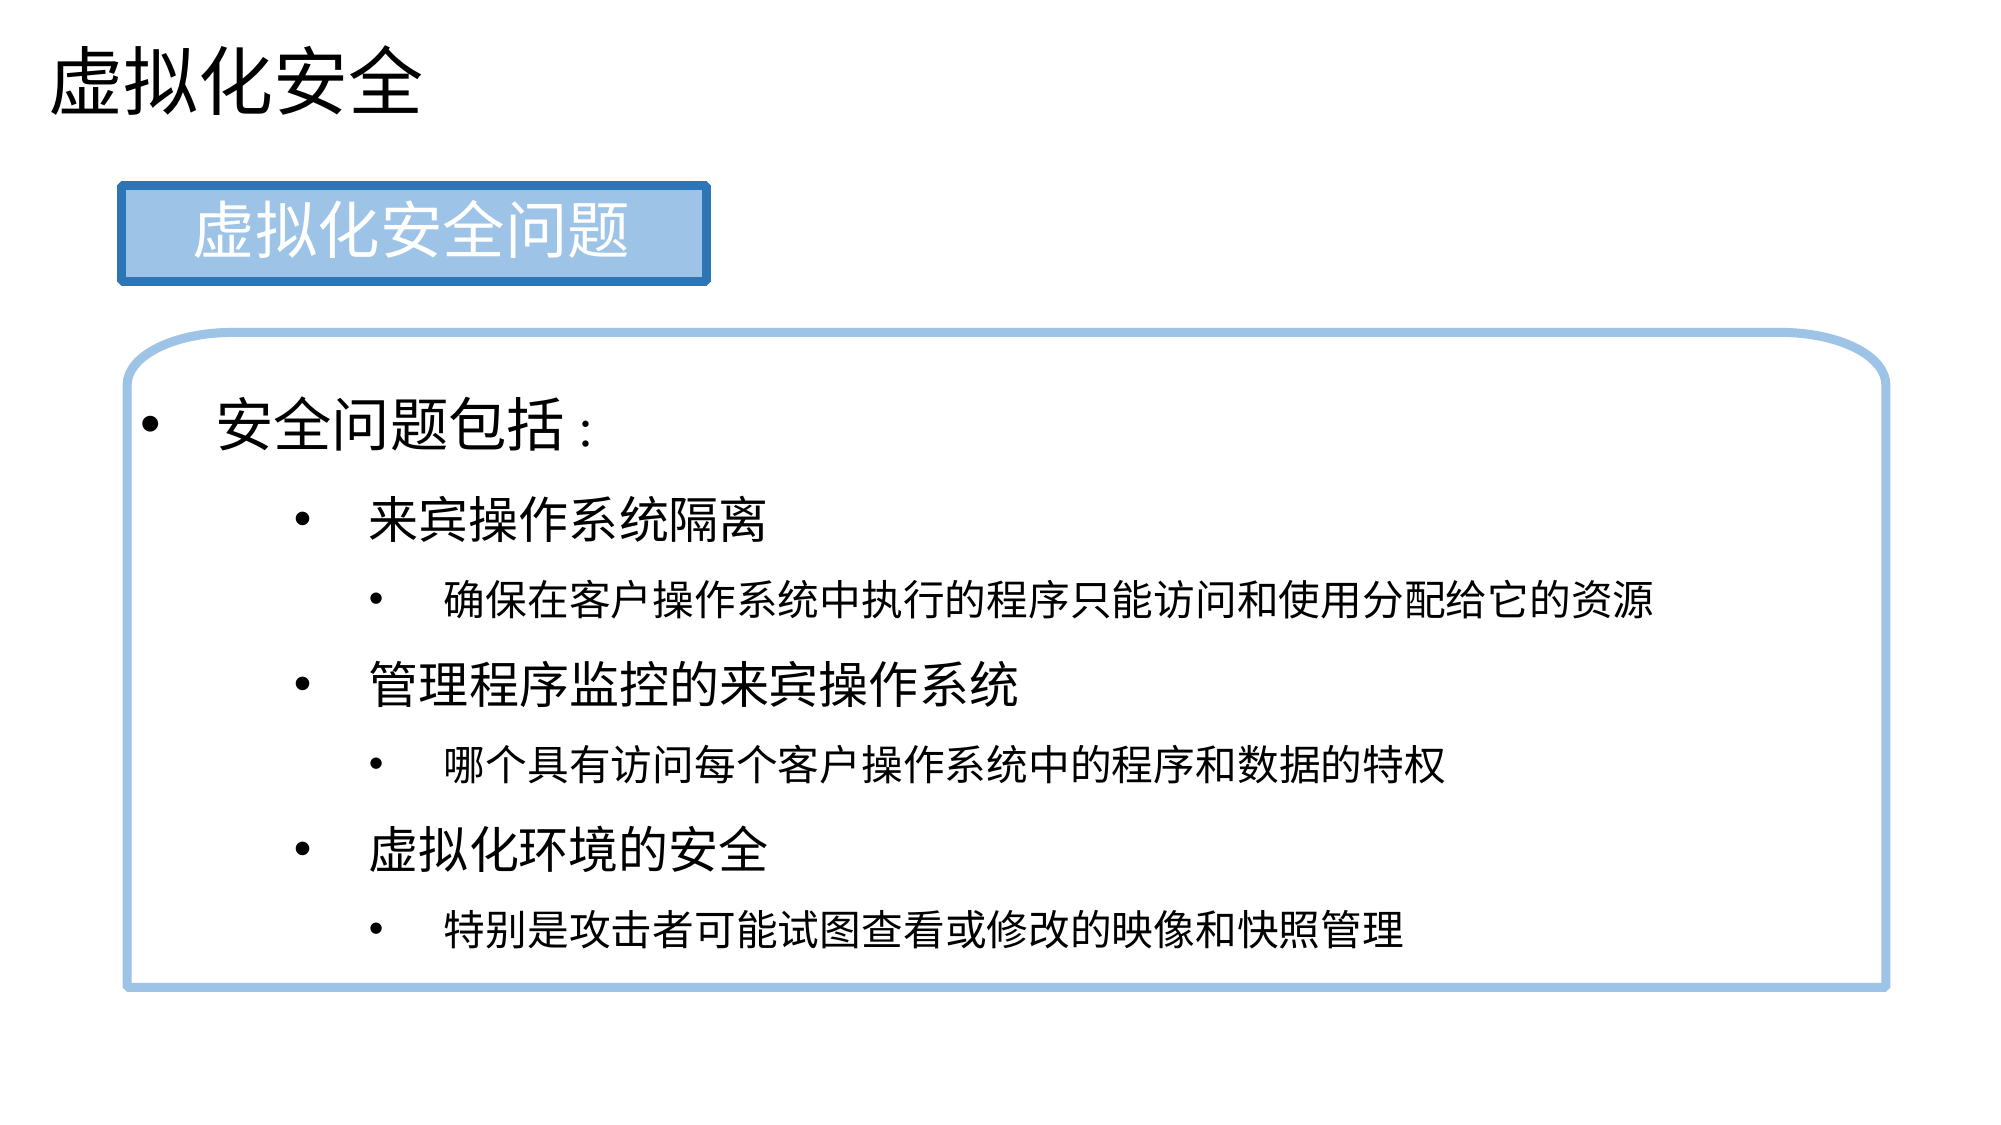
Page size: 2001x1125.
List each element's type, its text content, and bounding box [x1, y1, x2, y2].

text_box 虚拟化安全 [31, 0, 919, 160]
text_box 虚拟化安全问题 [121, 185, 707, 282]
text_box 安全问题包括: 来宾操作系统隔离 确保在客户操作系统中执行的程序只能访问和使用分配给它的资源 管理程序监控的来宾操作系统 哪个具有访问每个客户操作系统中的程序和数据的特权 虚拟化环境的安全 特别是攻击者可能试图查看或修改的映像和快照管理 [127, 332, 1886, 988]
